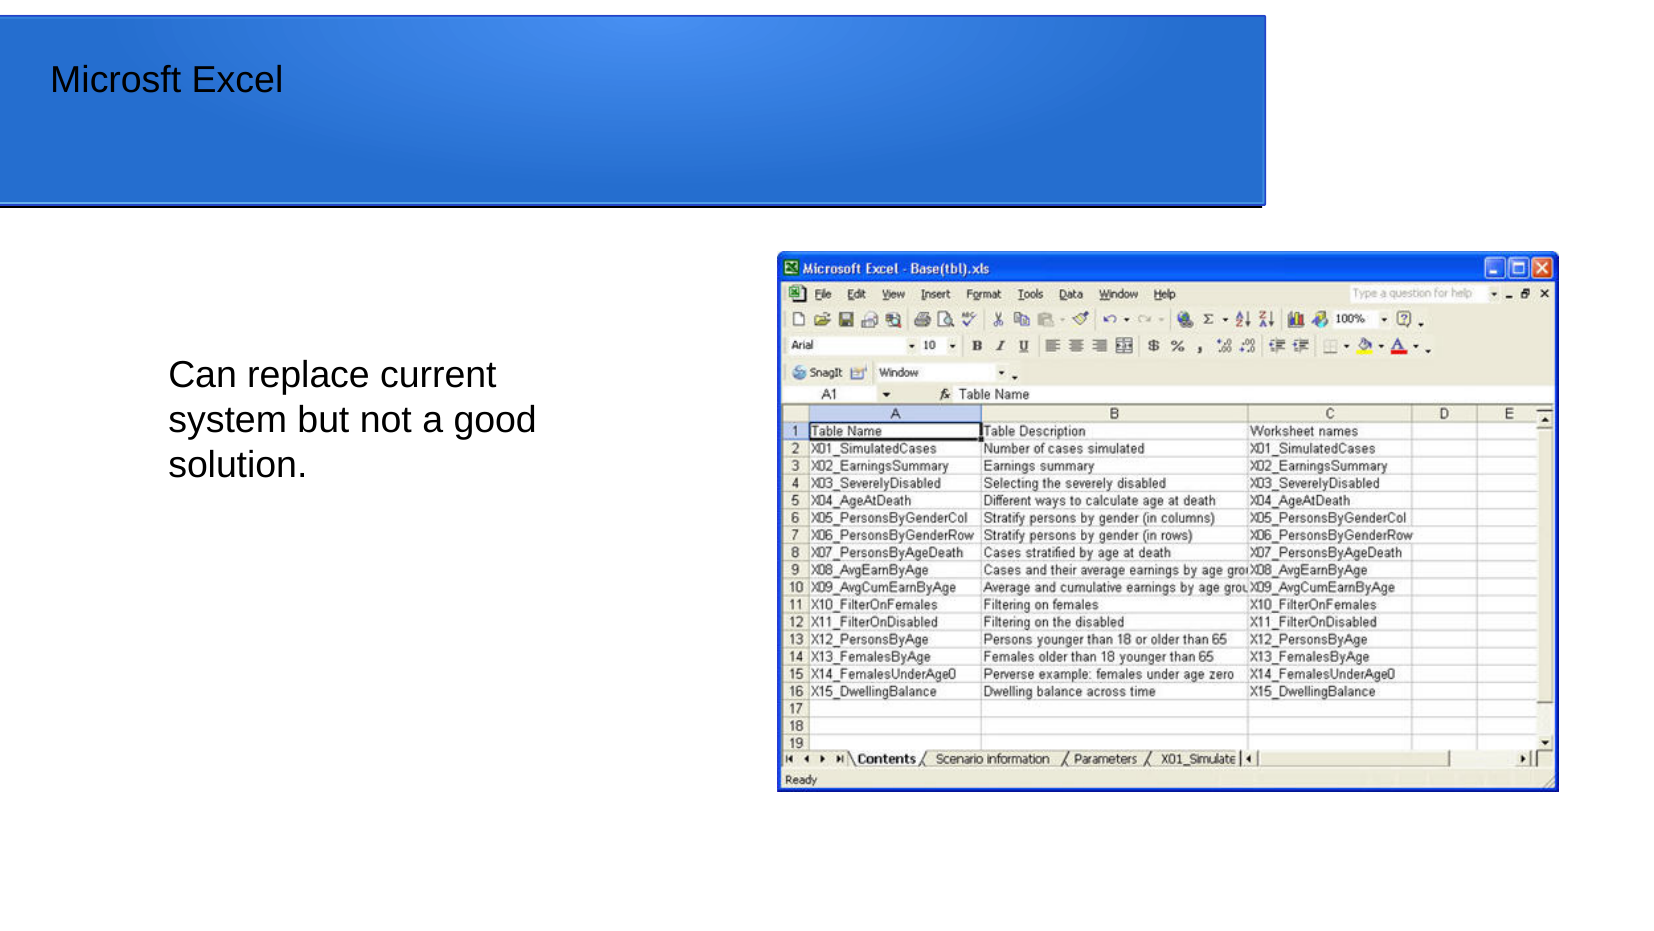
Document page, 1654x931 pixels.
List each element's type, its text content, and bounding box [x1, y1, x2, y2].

picture [0, 13, 1269, 211]
text_box Can replace current system but not a good solution. [153, 342, 591, 484]
text_box Microsft Excel [35, 47, 1193, 104]
text_box [82, 35, 1235, 189]
picture [777, 251, 1560, 792]
